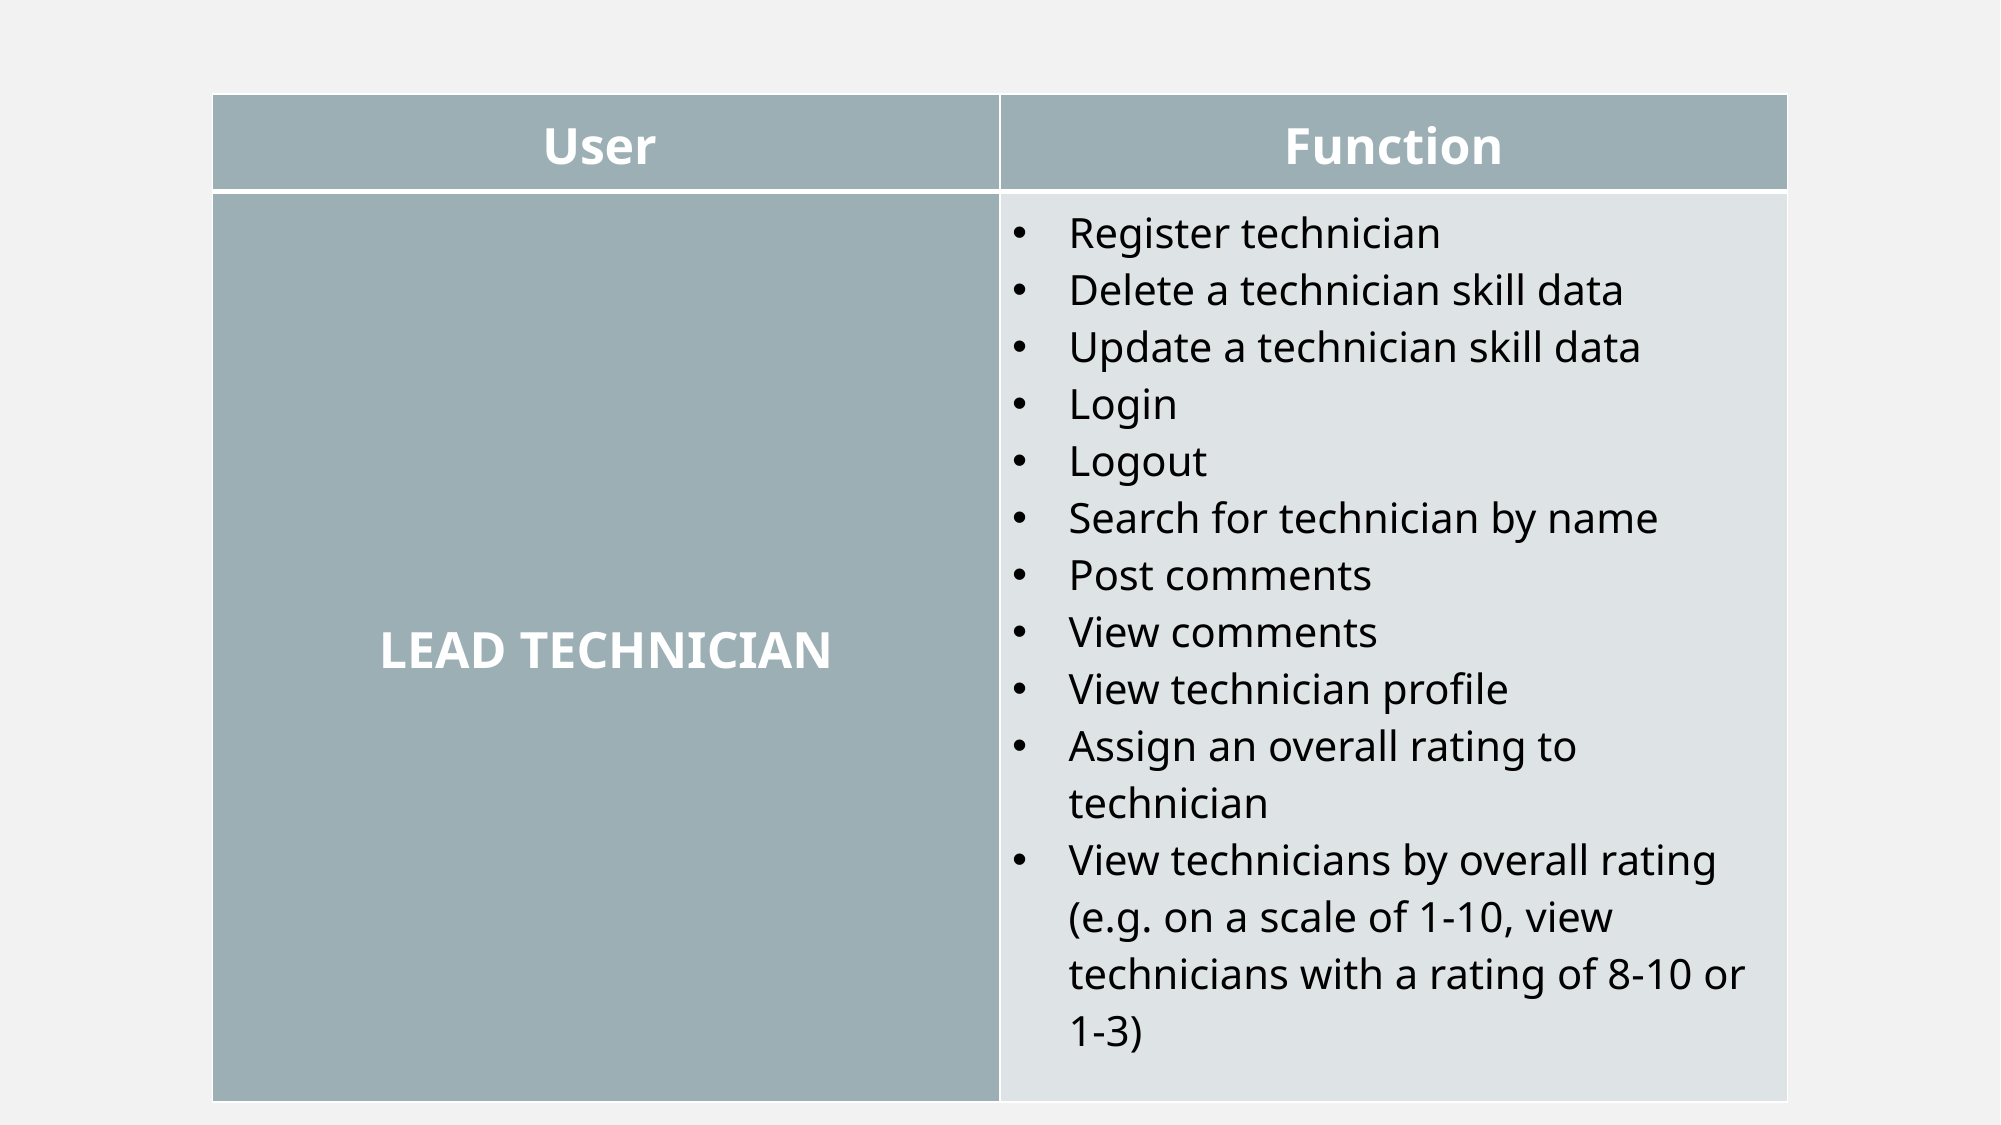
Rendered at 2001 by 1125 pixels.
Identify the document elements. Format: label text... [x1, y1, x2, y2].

table_header Function [1001, 95, 1787, 189]
table_cell Register technician Delete a technician skill data Update a technician skill data Login Logout Search for technician by name Post comments View comments View technician profile Assign an overall rating to technician View technicians by overall rating (e.g. on a scale of 1-10, view technicians with a rating of 8-10 or 1-3) [1001, 194, 1787, 1101]
table_header User [213, 95, 999, 189]
table_cell LEAD TECHNICIAN [213, 194, 999, 1101]
